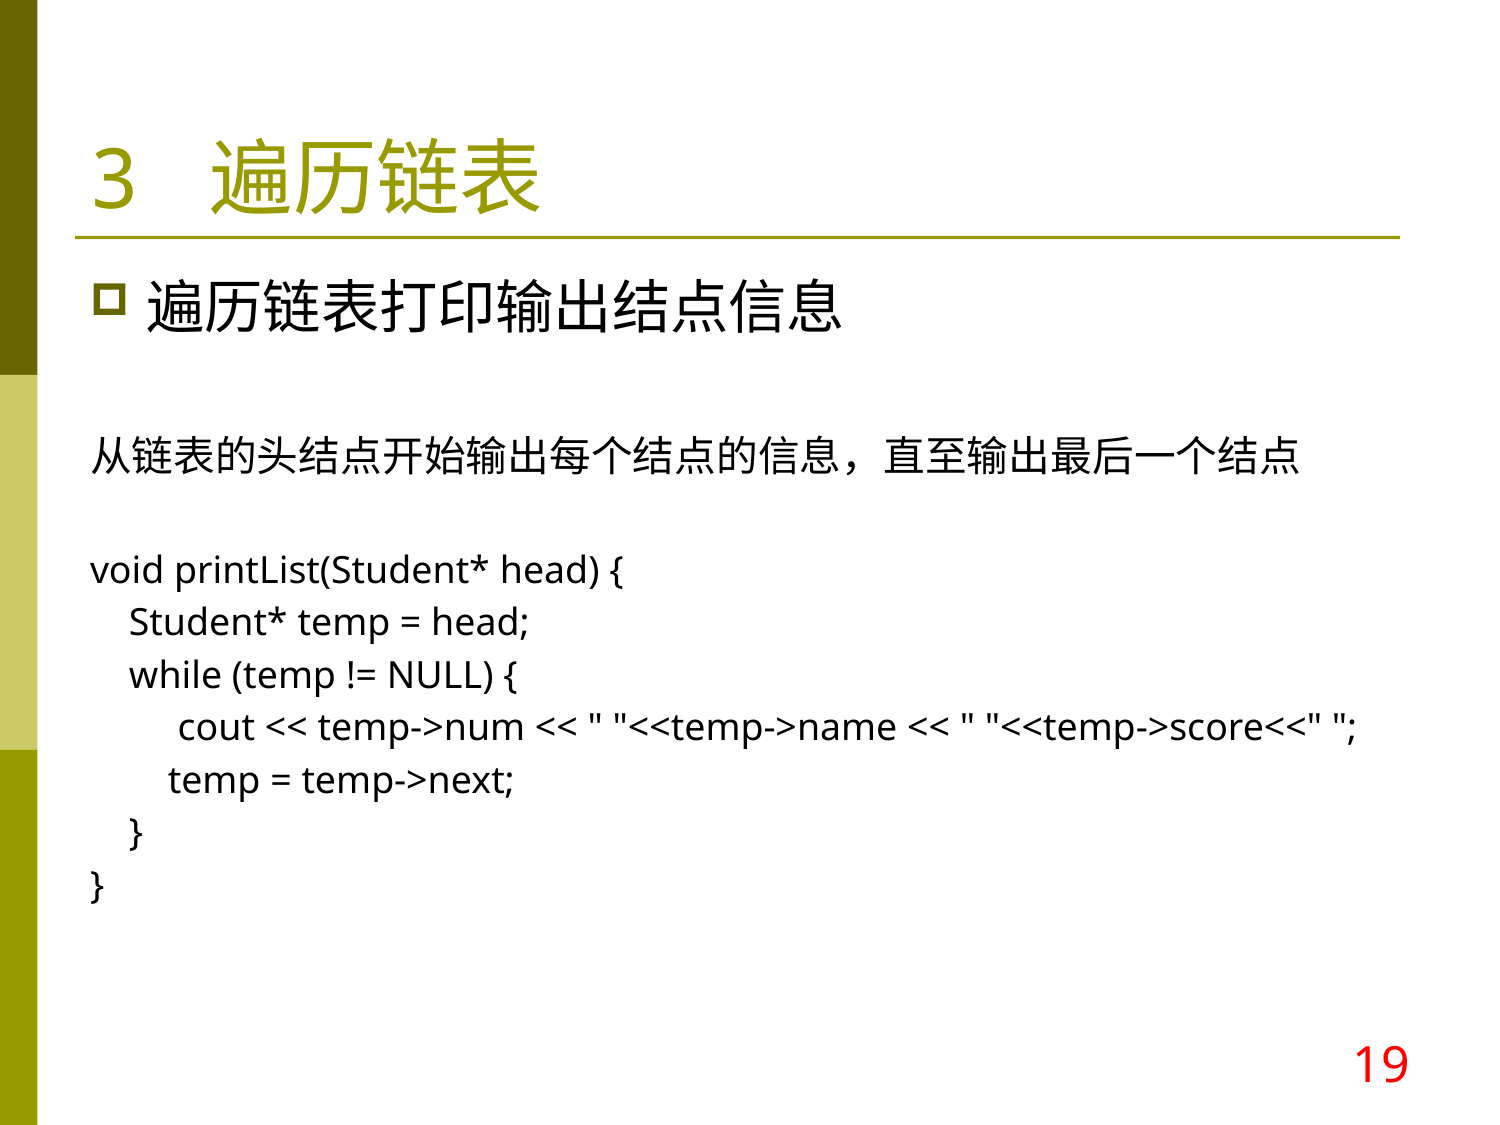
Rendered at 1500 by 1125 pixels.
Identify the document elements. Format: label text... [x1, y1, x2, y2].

list 遍历链表打印输出结点信息 从链表的头结点开始输出每个结点的信息，直至输出最后一个结点 void printList(Student* head) { Student* temp = head; while (temp != NULL) { cout << temp->num << " "<<temp->name << " "<<temp->score<<" "; temp = temp->next; } } [75, 262, 1450, 1006]
slide_number 19 [1074, 1025, 1425, 1100]
text_box 3 遍历链表 [74, 45, 1425, 233]
